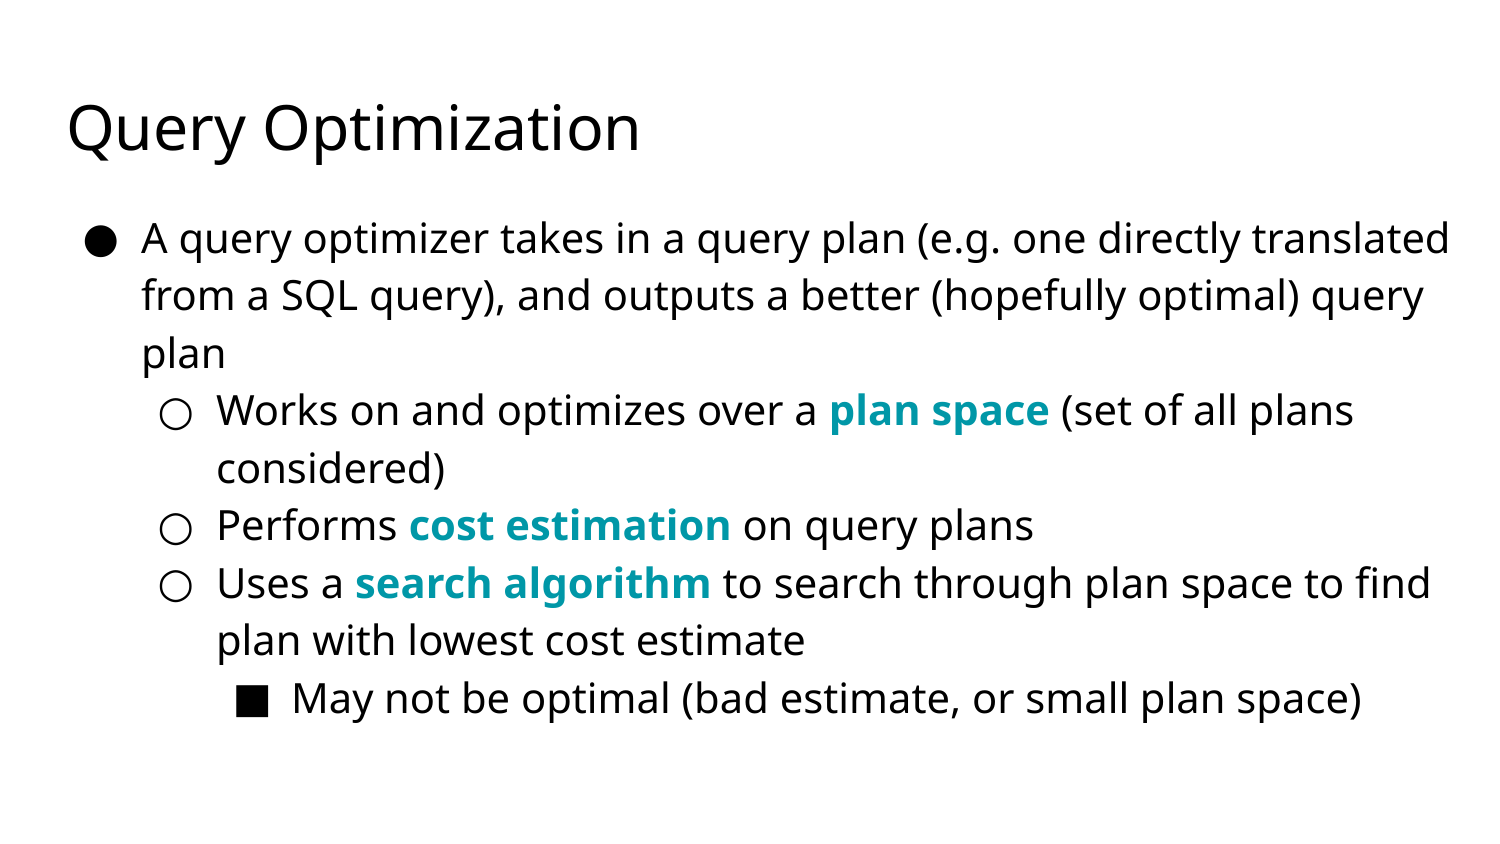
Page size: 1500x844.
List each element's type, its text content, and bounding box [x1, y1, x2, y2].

list A query optimizer takes in a query plan (e.g. one directly translated from a SQL query), and outputs a better (hopefully optimal) query plan Works on and optimizes over a plan space (set of all plans considered) Performs cost estimation on query plans Uses a search algorithm to search through plan space to find plan with lowest cost estimate May not be optimal (bad estimate, or small plan space) [51, 189, 1500, 740]
title Query Optimization [51, 72, 1449, 167]
